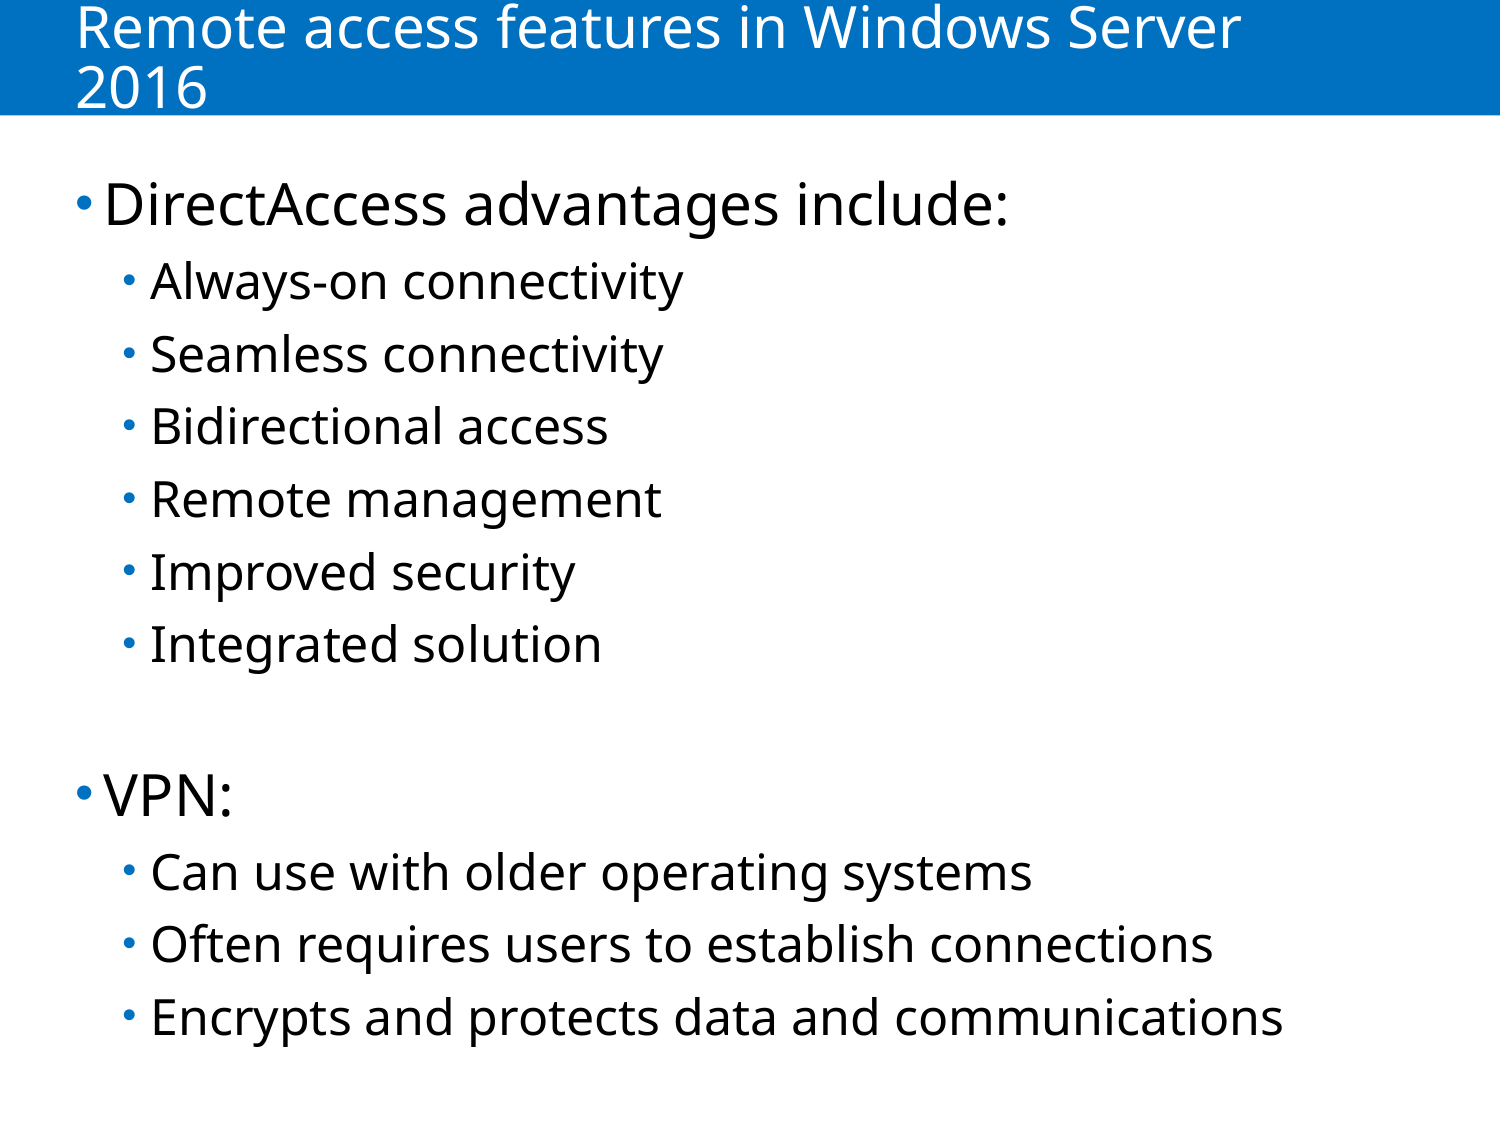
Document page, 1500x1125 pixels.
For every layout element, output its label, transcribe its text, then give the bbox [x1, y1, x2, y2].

title Remote access features in Windows Server 2016 [75, 0, 1351, 122]
text_box DirectAccess advantages include: Always-on connectivity Seamless connectivity Bidirectional access Remote management Improved security Integrated solution VPN: Can use with older operating systems Often requires users to establish connections Encrypts and protects data and communications [75, 167, 1408, 1012]
